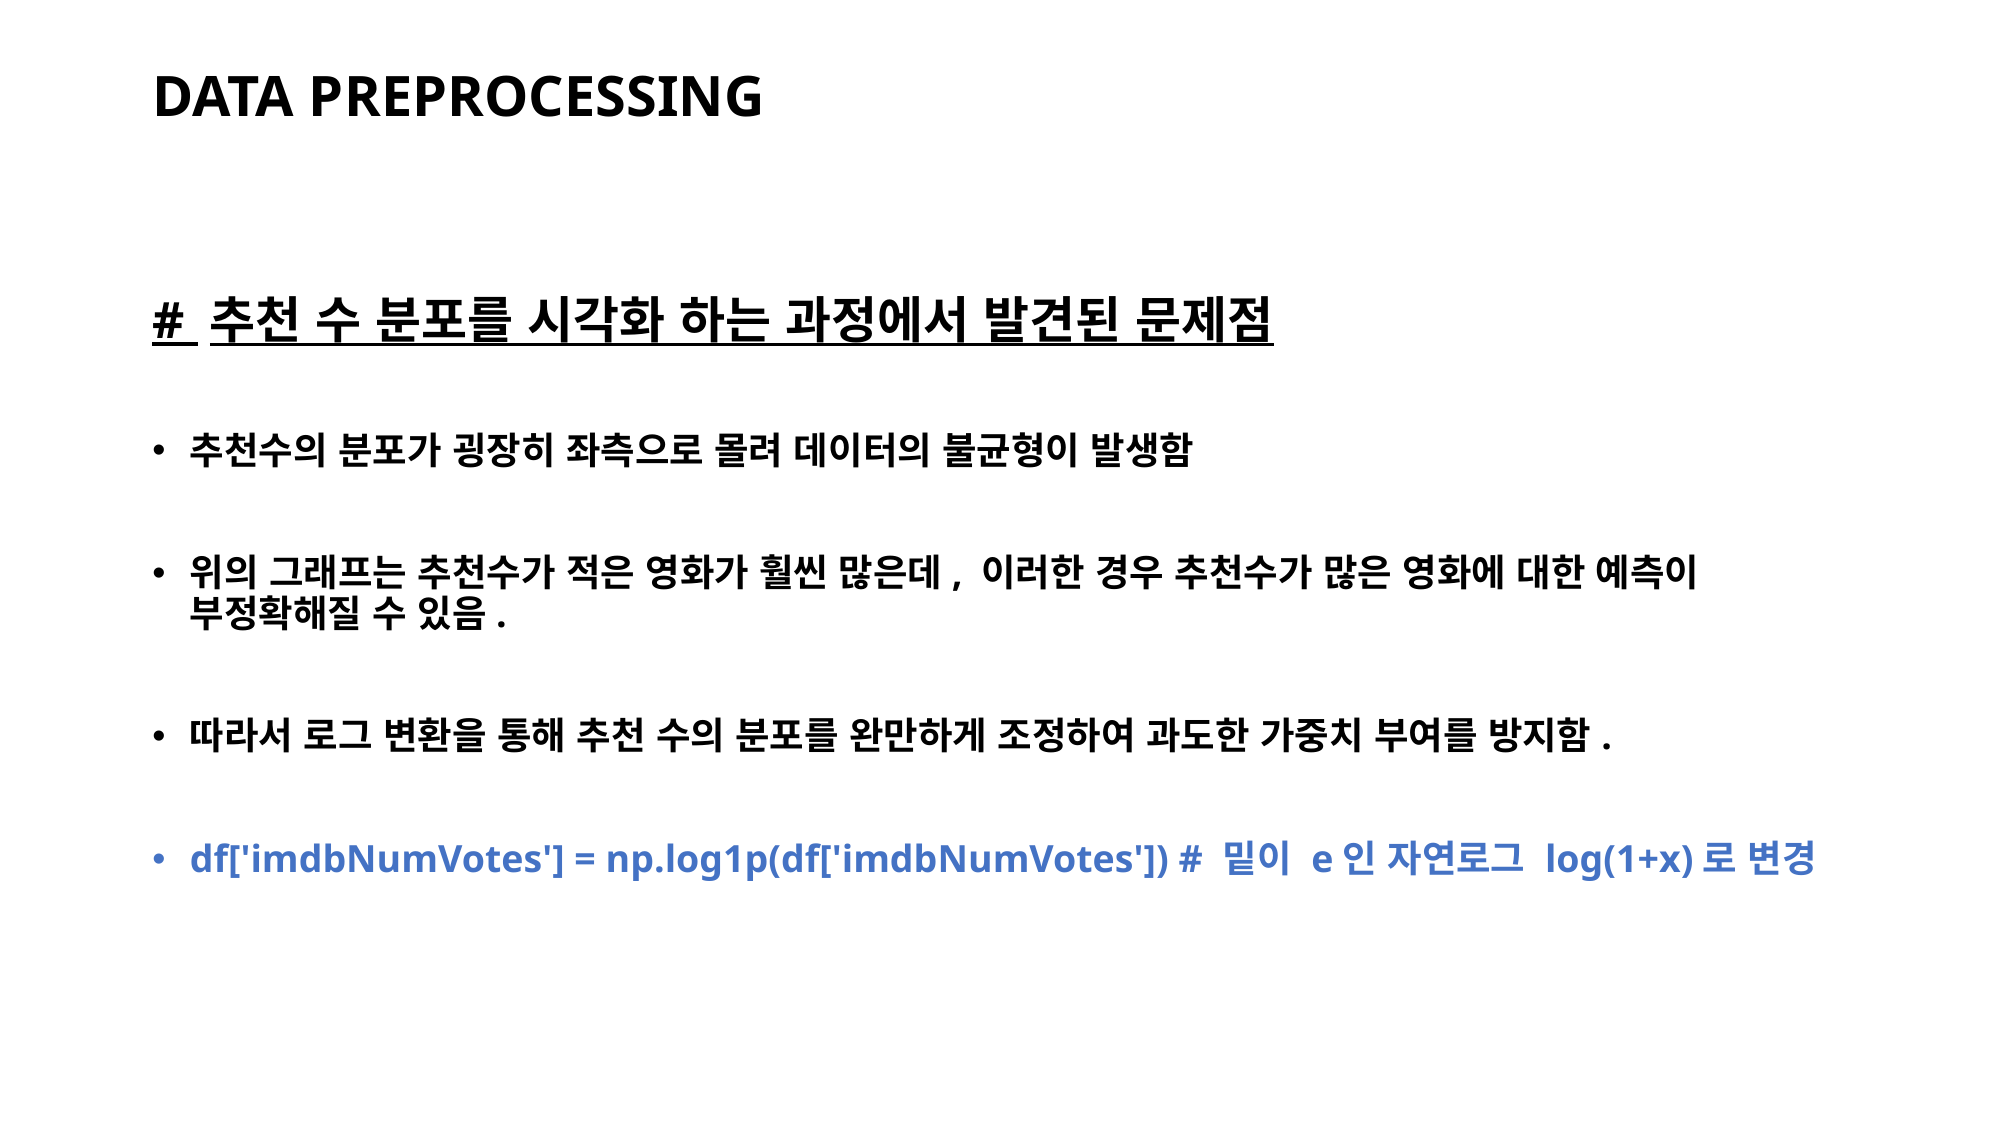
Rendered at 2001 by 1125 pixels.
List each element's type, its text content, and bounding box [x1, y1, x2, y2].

list # 추천 수 분포를 시각화 하는 과정에서 발견된 문제점 추천수의 분포가 굉장히 좌측으로 몰려 데이터의 불균형이 발생함 위의 그래프는 추천수가 적은 영화가 훨씬 많은데, 이러한 경우 추천수가 많은 영화에 대한 예측이 부정확해질 수 있음. 따라서 로그 변환을 통해 추천 수의 분포를 완만하게 조정하여 과도한 가중치 부여를 방지함. df['imdbNumVotes'] = np.log1p(df['imdbNumVotes']) # 밑이 e인 자연로그 log(1+x)로 변경 [137, 162, 1863, 1014]
title DATA PREPROCESSING [137, 59, 1863, 136]
